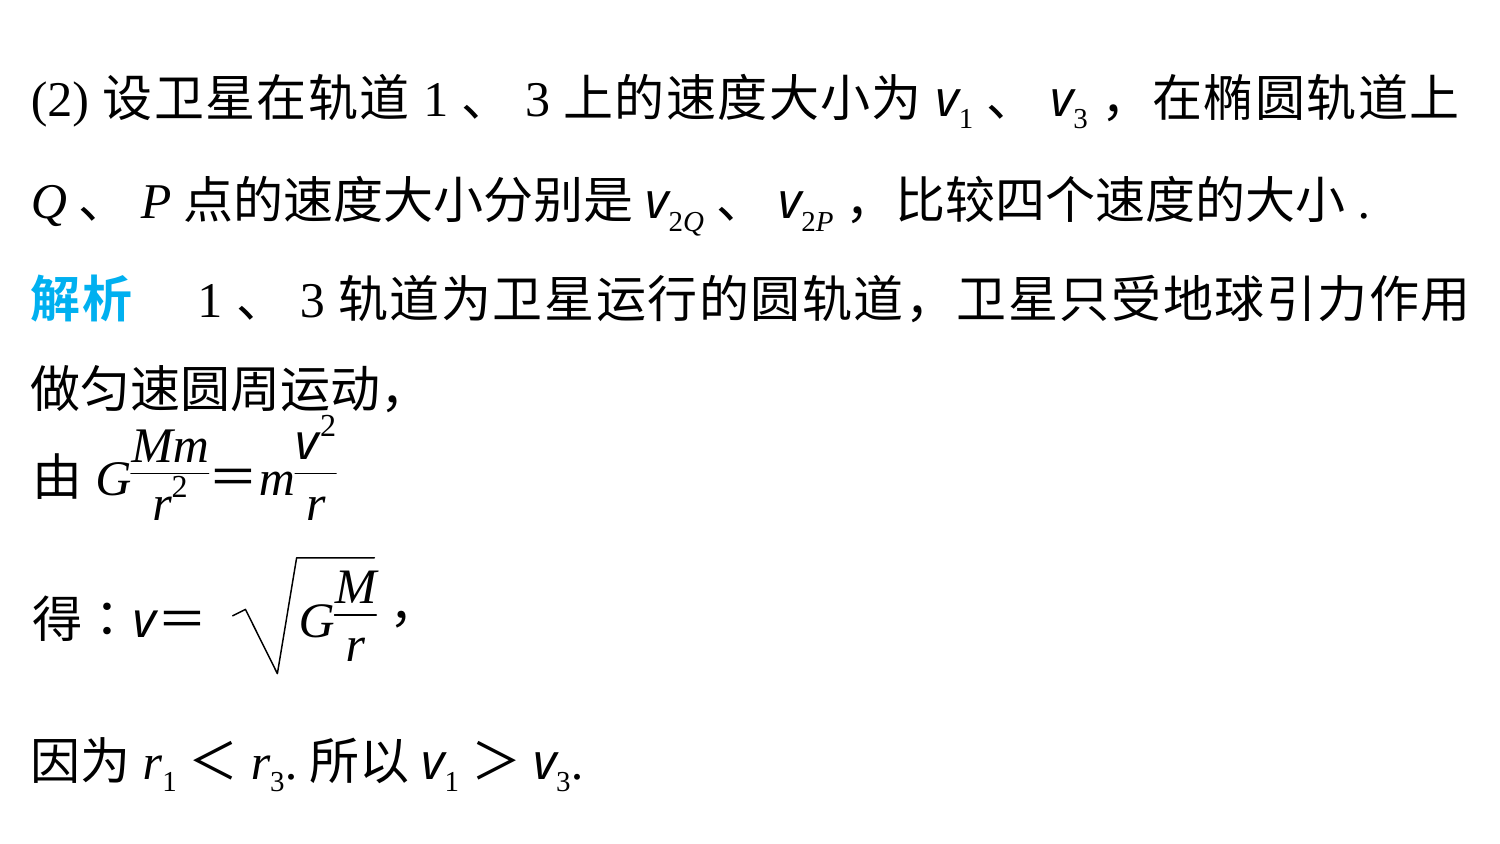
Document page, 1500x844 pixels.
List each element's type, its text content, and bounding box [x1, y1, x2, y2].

text_box (2)设卫星在轨道1、3上的速度大小为v1、v3，在椭圆轨道上Q、P点的速度大小分别是v2Q、v2P，比较四个速度的大小. 解析 1、3轨道为卫星运行的圆轨道，卫星只受地球引力作用做匀速圆周运动， [16, 24, 1487, 425]
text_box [32, 554, 1004, 682]
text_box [32, 413, 1004, 541]
text_box 因为r1＜r3.所以v1＞v3. [16, 687, 1487, 805]
